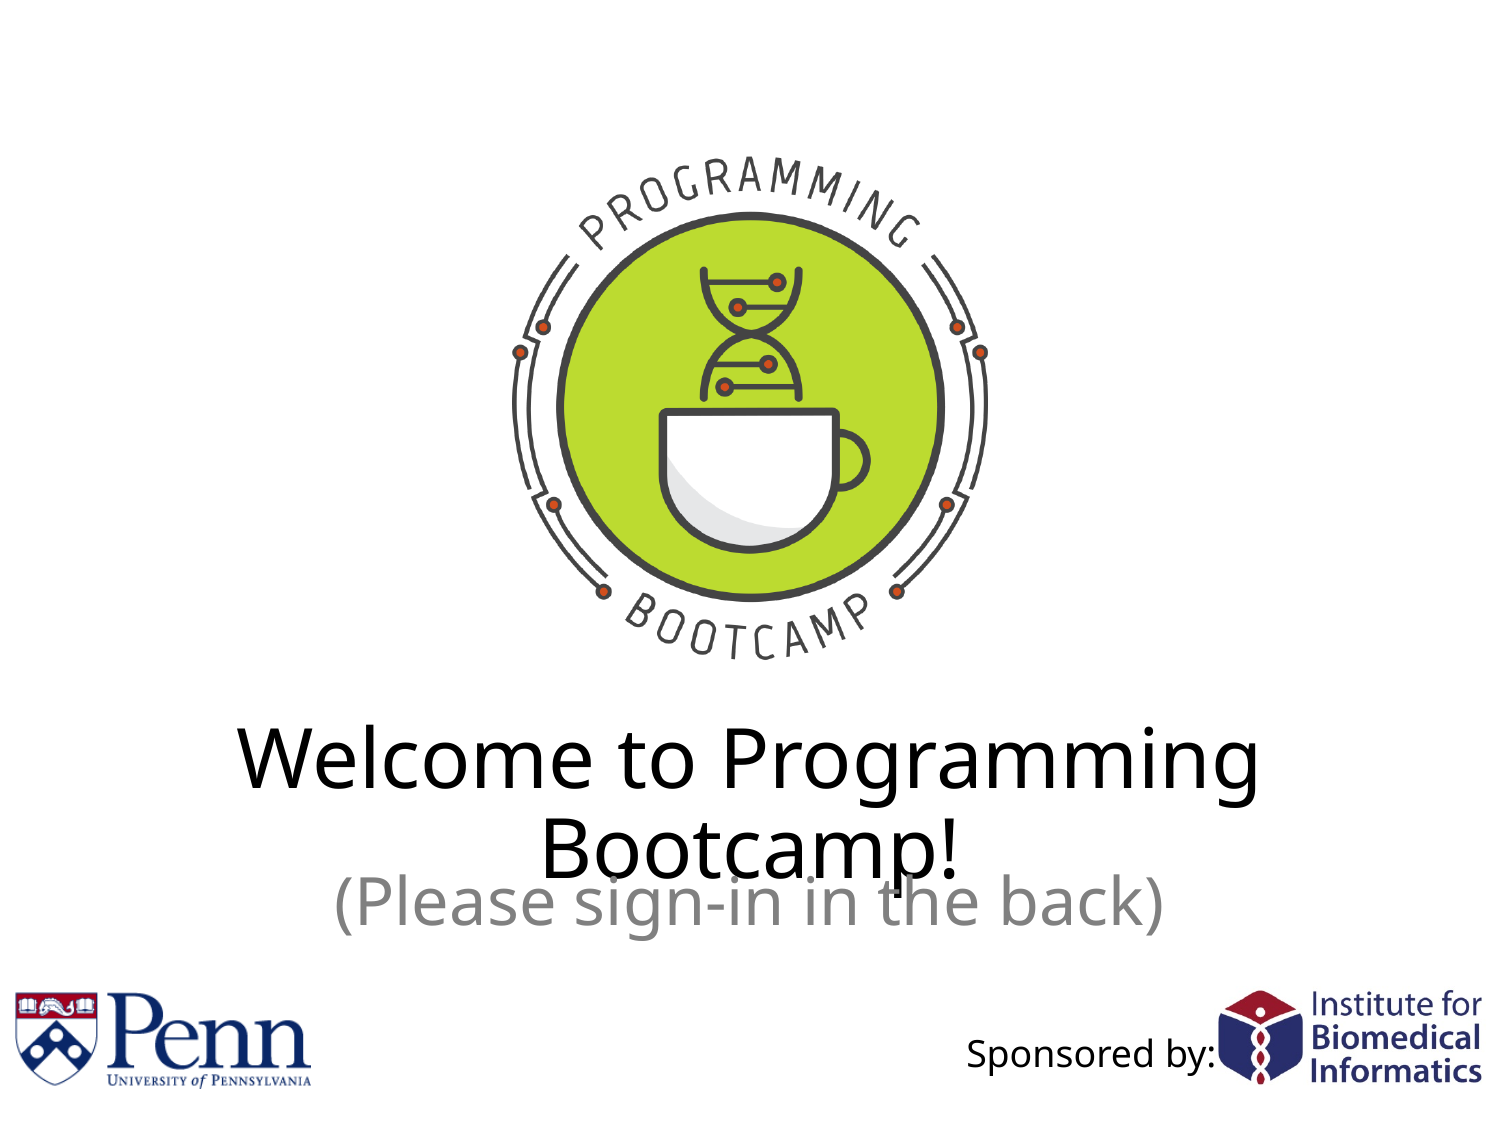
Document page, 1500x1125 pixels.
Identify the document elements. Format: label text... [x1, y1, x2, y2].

title Welcome to Programming Bootcamp! [0, 662, 1500, 904]
picture [1214, 986, 1486, 1088]
picture [14, 990, 311, 1089]
picture [512, 149, 988, 672]
text_box (Please sign-in in the back) [319, 851, 1181, 947]
text_box Sponsored by: [951, 1023, 1214, 1083]
